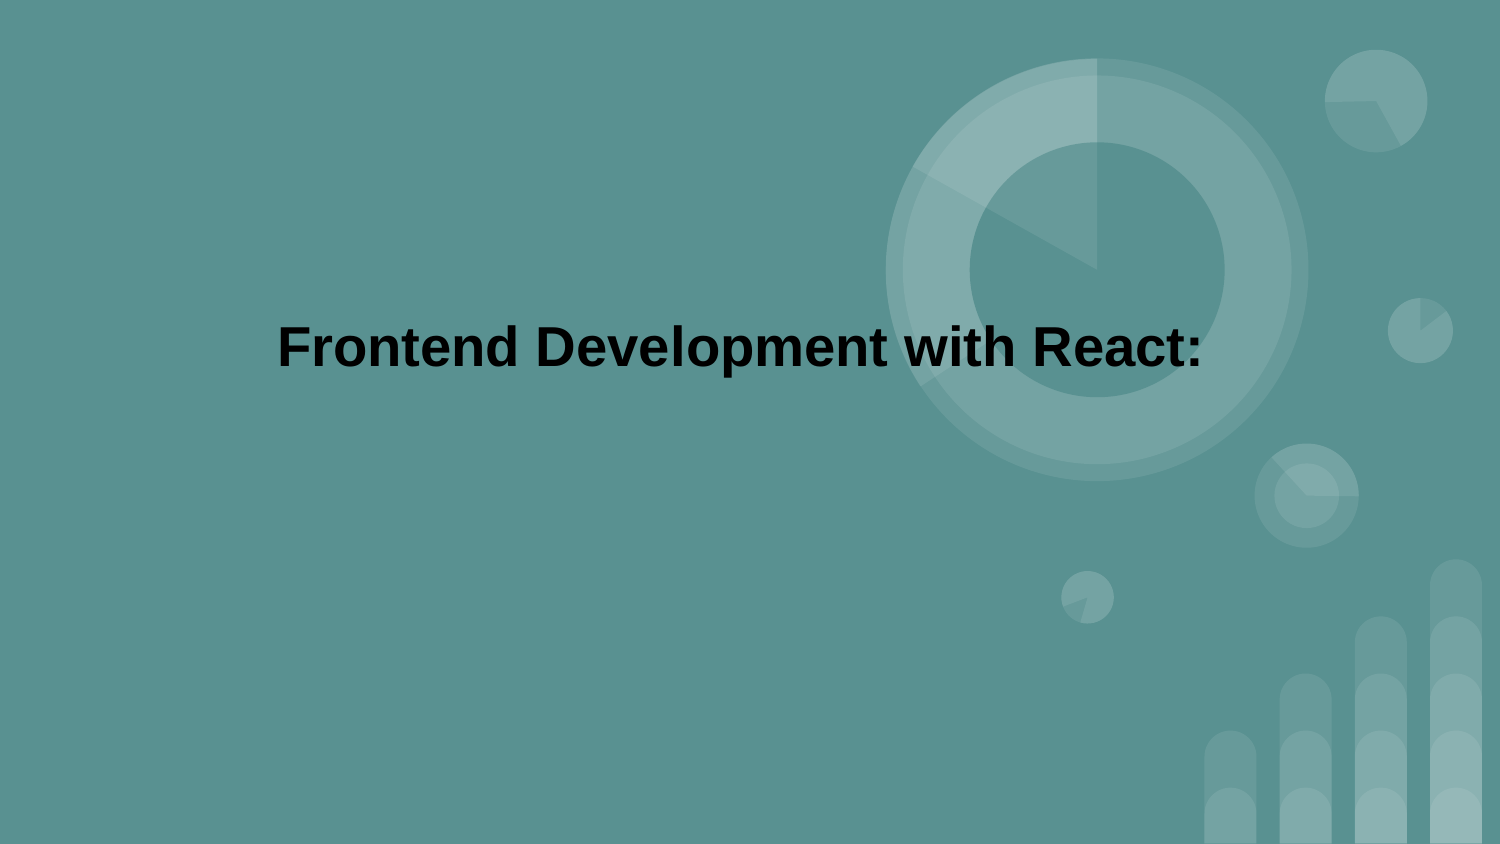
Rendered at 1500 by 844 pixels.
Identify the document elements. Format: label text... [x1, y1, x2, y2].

text_box Frontend Development with React: [262, 285, 1374, 394]
